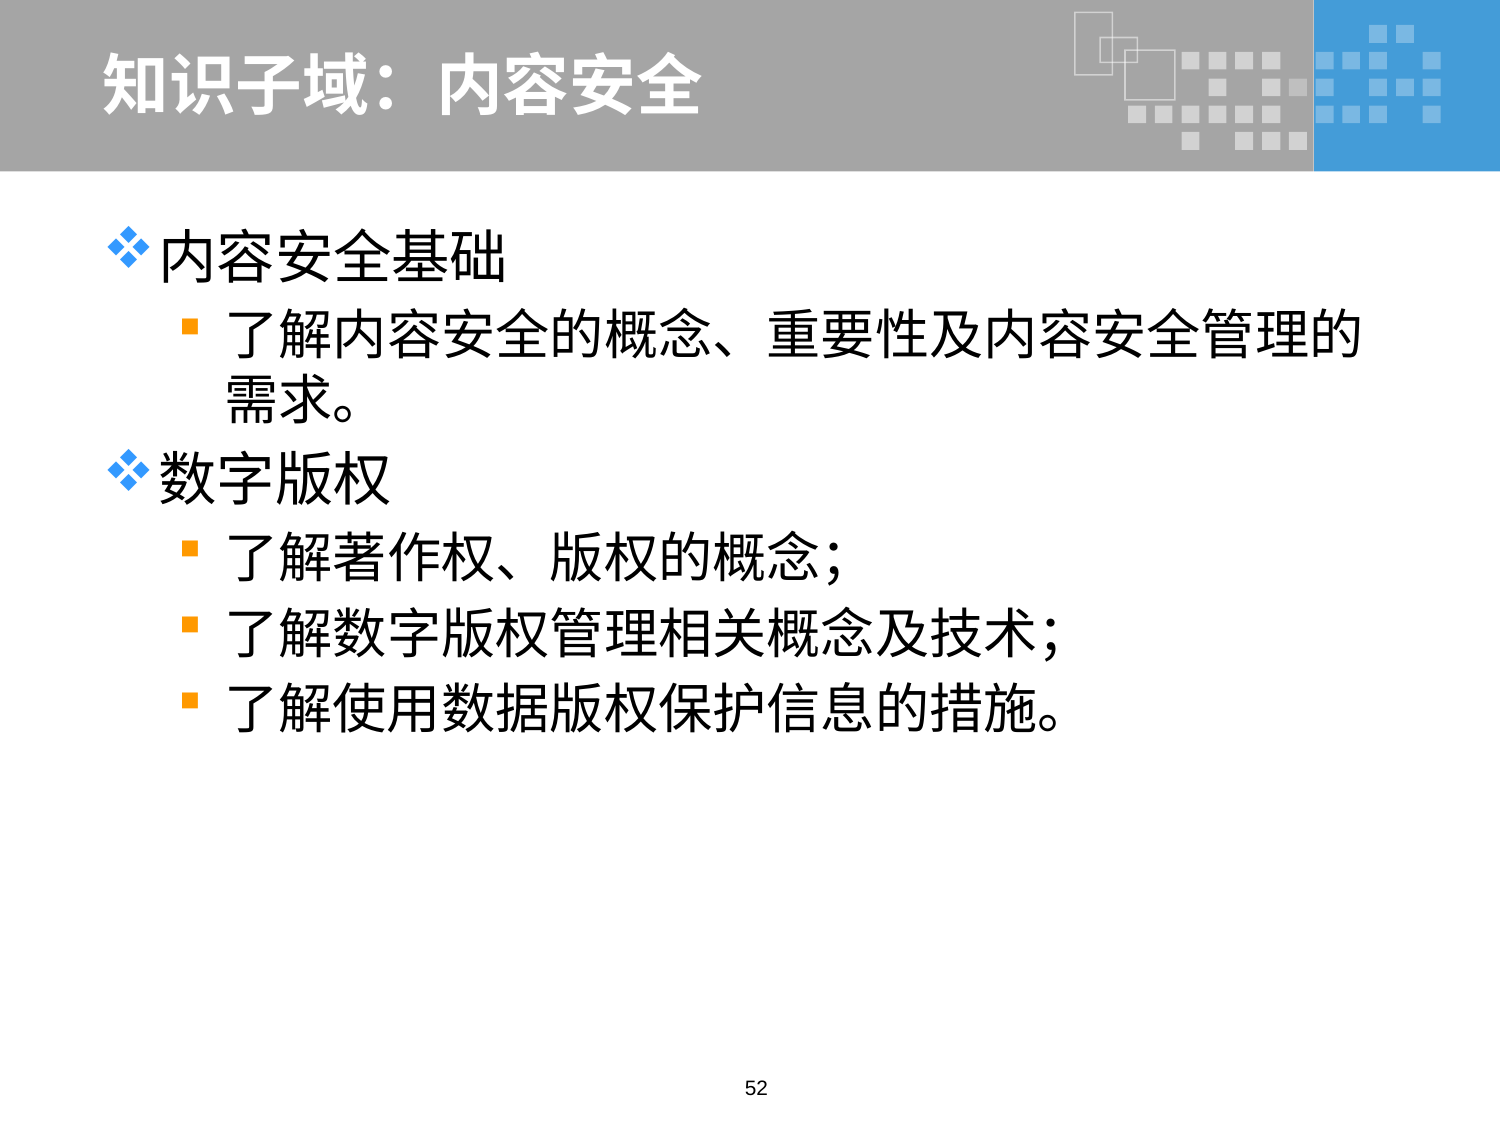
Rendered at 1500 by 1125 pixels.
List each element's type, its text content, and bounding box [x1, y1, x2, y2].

slide_number 52 [687, 1066, 826, 1111]
list 内容安全基础 了解内容安全的概念、重要性及内容安全管理的需求。 数字版权 了解著作权、版权的概念； 了解数字版权管理相关概念及技术； 了解使用数据版权保护信息的措施。 [87, 212, 1432, 1050]
title 知识子域：内容安全 [87, 42, 1252, 123]
